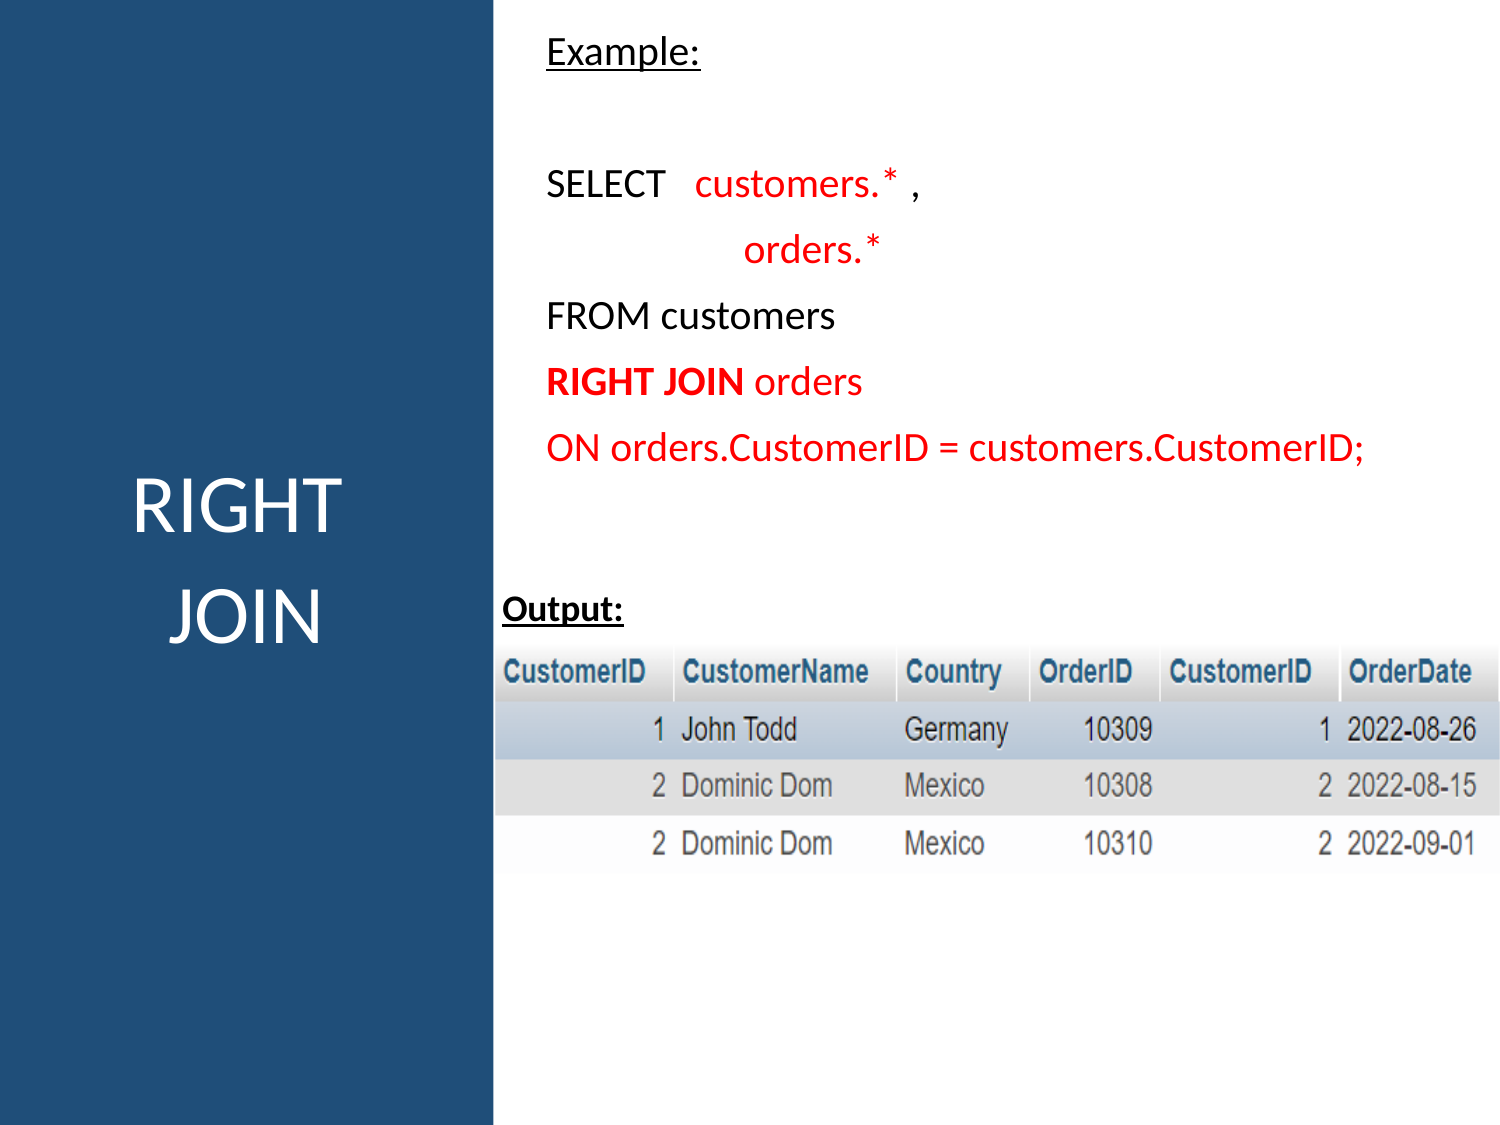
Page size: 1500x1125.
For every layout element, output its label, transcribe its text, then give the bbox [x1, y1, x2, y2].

text_box Output: [487, 576, 750, 637]
picture [494, 644, 1500, 885]
list RIGHT JOIN [0, 0, 494, 1125]
list Example: SELECT customers.* , orders.* FROM customers RIGHT JOIN orders ON orders.CustomerID = customers.CustomerID; [512, 22, 1473, 623]
